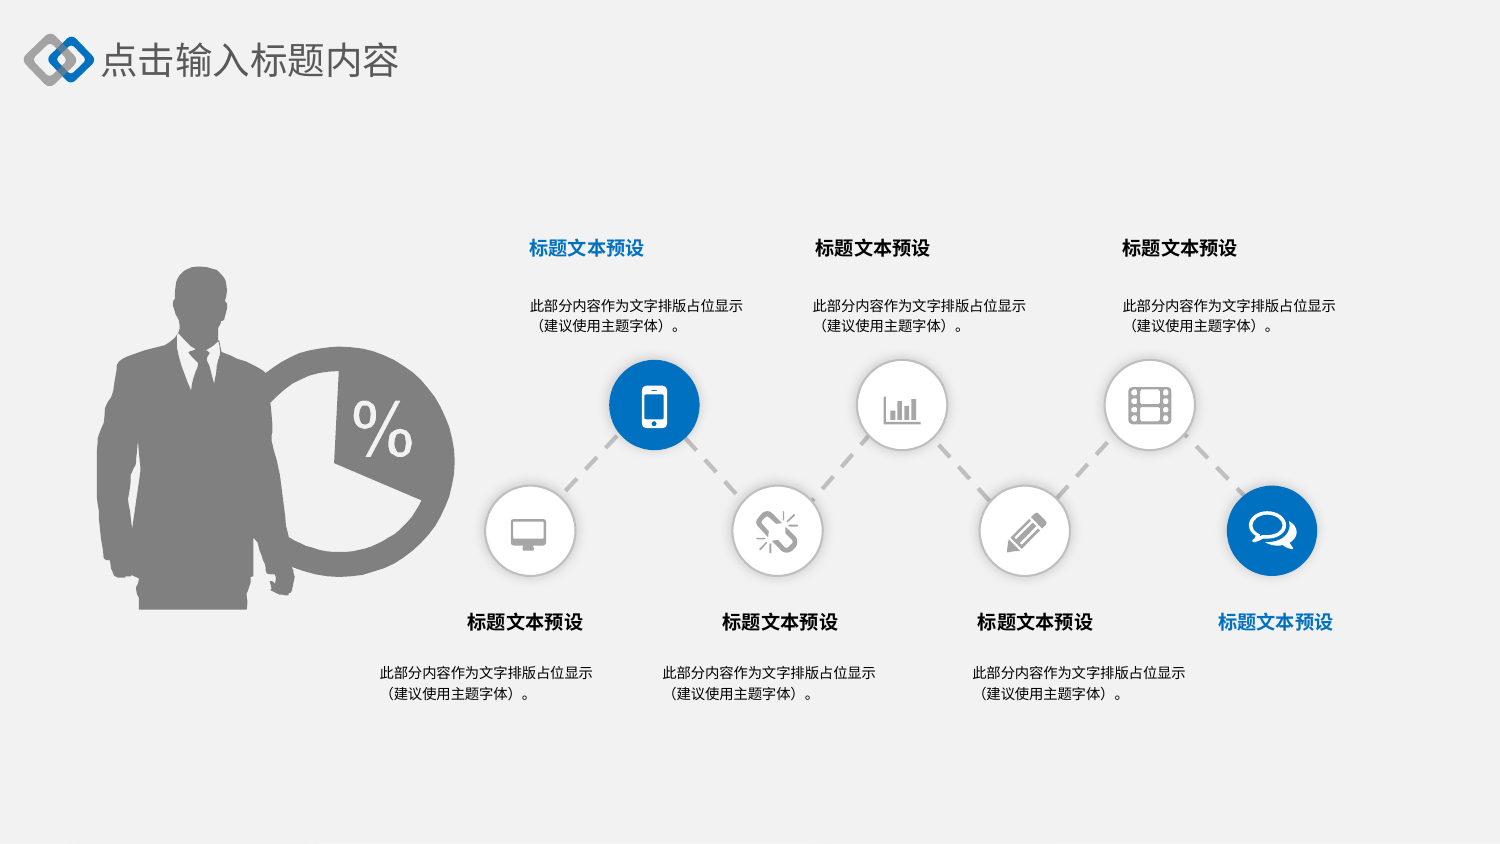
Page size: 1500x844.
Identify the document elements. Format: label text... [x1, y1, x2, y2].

text_box 点击输入标题内容 [100, 28, 450, 91]
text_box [364, 228, 1374, 710]
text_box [96, 266, 455, 610]
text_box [29, 39, 90, 81]
